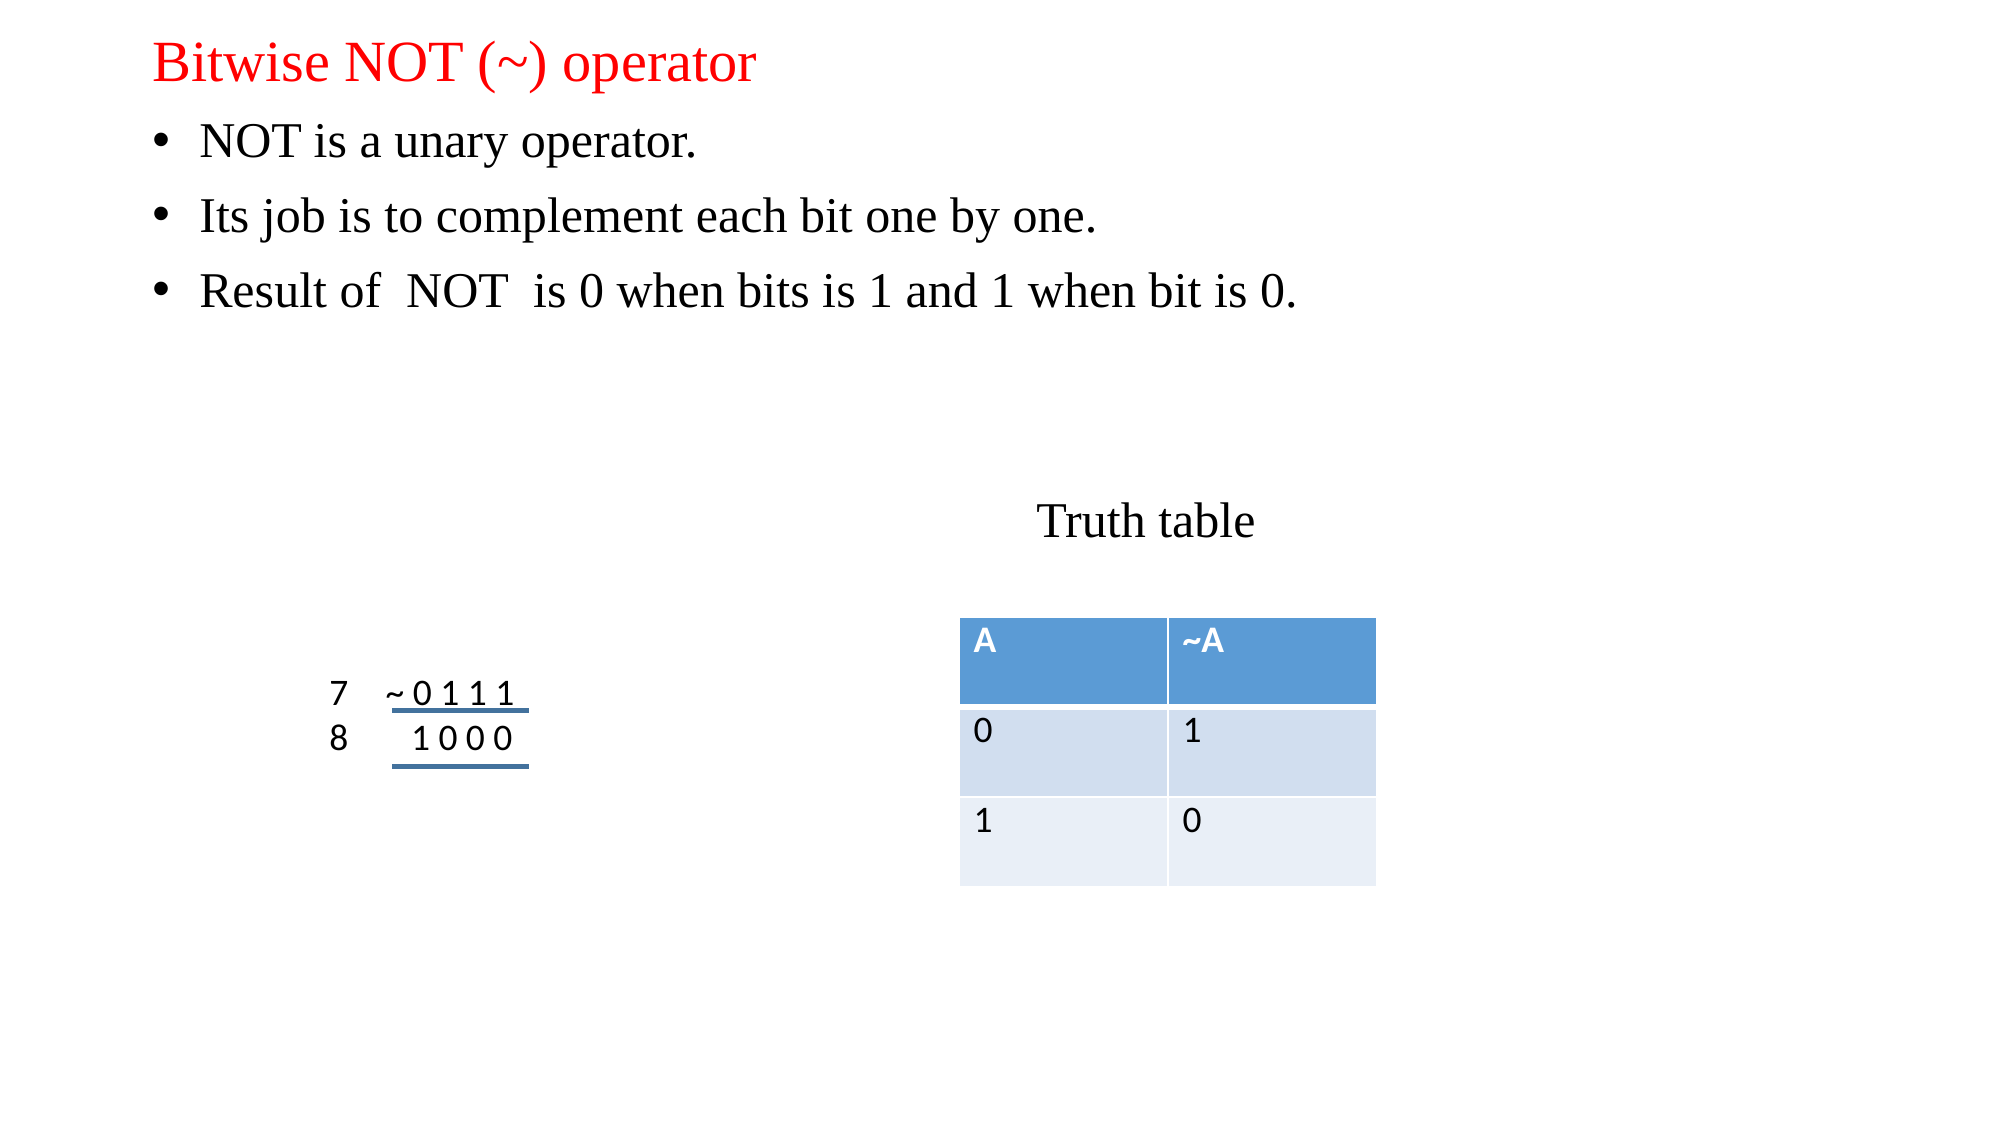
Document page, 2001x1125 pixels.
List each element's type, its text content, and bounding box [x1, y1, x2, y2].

table_header A [960, 618, 1167, 704]
table_cell 1 [960, 798, 1167, 886]
table_header ~A [1169, 618, 1376, 704]
list Bitwise NOT (~) operator NOT is a unary operator. Its job is to complement each bit one by one. Result of NOT is 0 when bits is 1 and 1 when bit is 0. [137, 23, 1863, 1014]
table_cell 0 [1169, 798, 1376, 886]
table_cell 1 [1169, 710, 1376, 796]
table_cell 0 [960, 710, 1167, 796]
text_box ~ 0 1 1 1 1 0 0 0 [314, 660, 645, 766]
text_box Truth table [1021, 480, 1314, 556]
